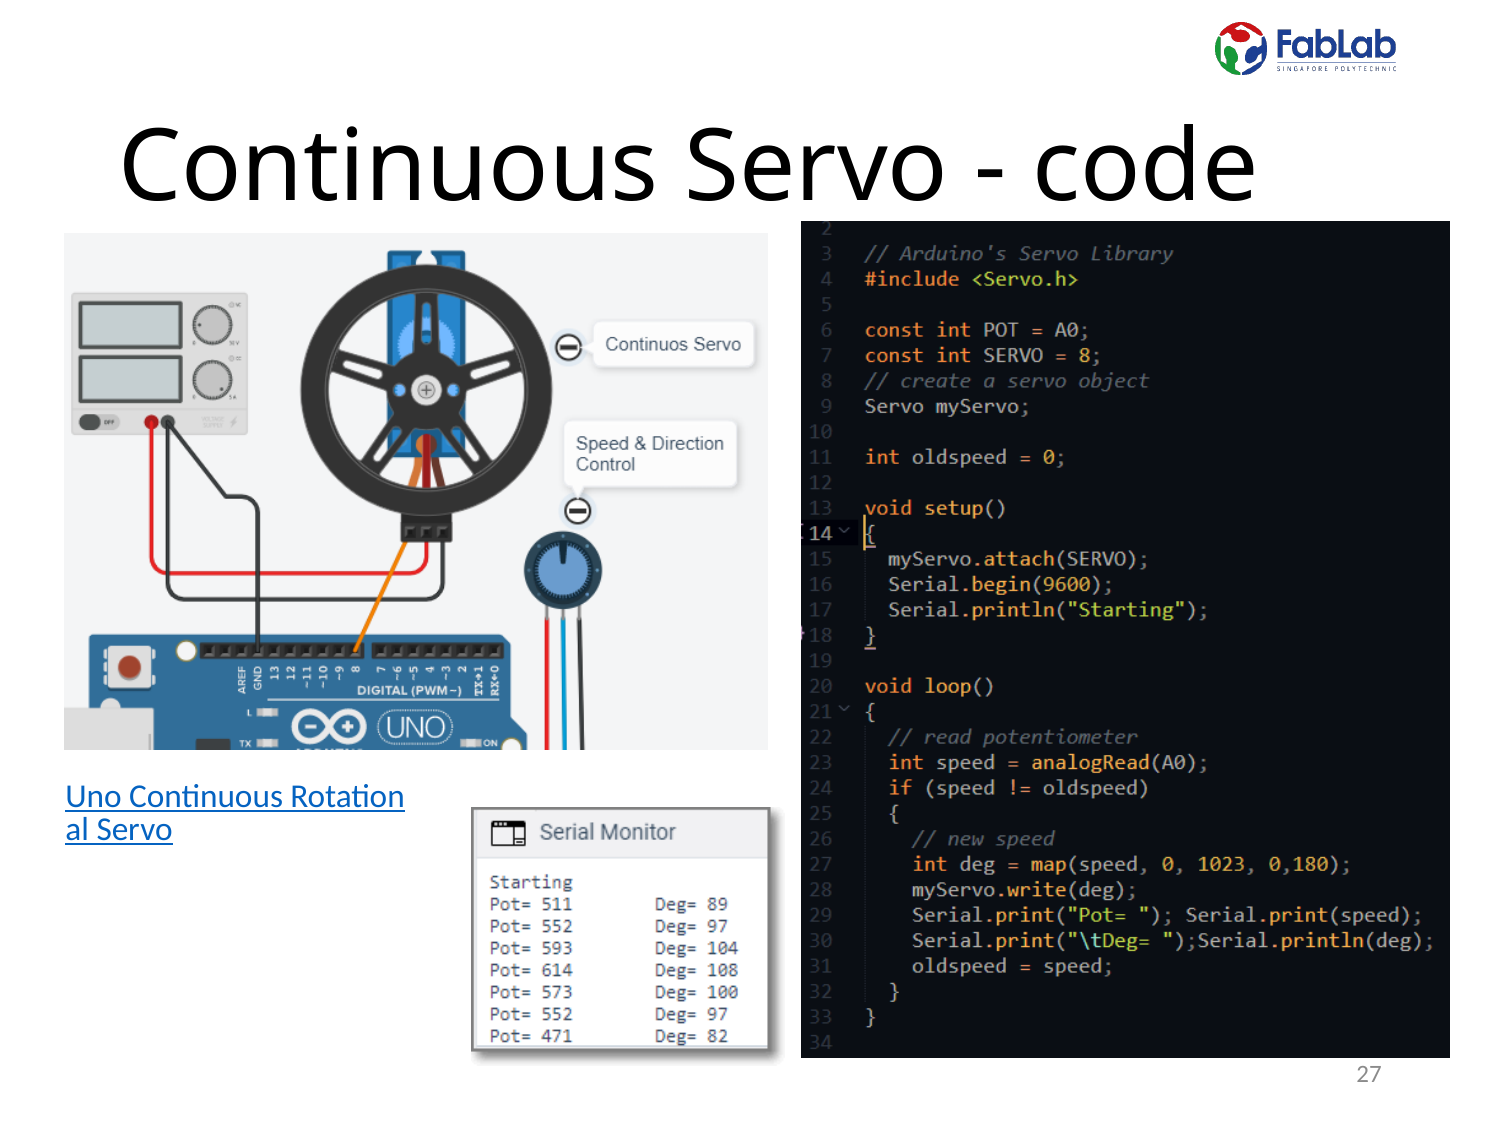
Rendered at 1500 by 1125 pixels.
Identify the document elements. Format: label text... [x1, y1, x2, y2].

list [801, 221, 1450, 1058]
picture [471, 807, 785, 1066]
picture [1215, 22, 1396, 59]
text_box Uno Continuous Rotational Servo [50, 766, 430, 822]
title Continuous Servo - code [103, 59, 1397, 278]
slide_number 27 [1059, 1058, 1397, 1103]
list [64, 233, 768, 750]
